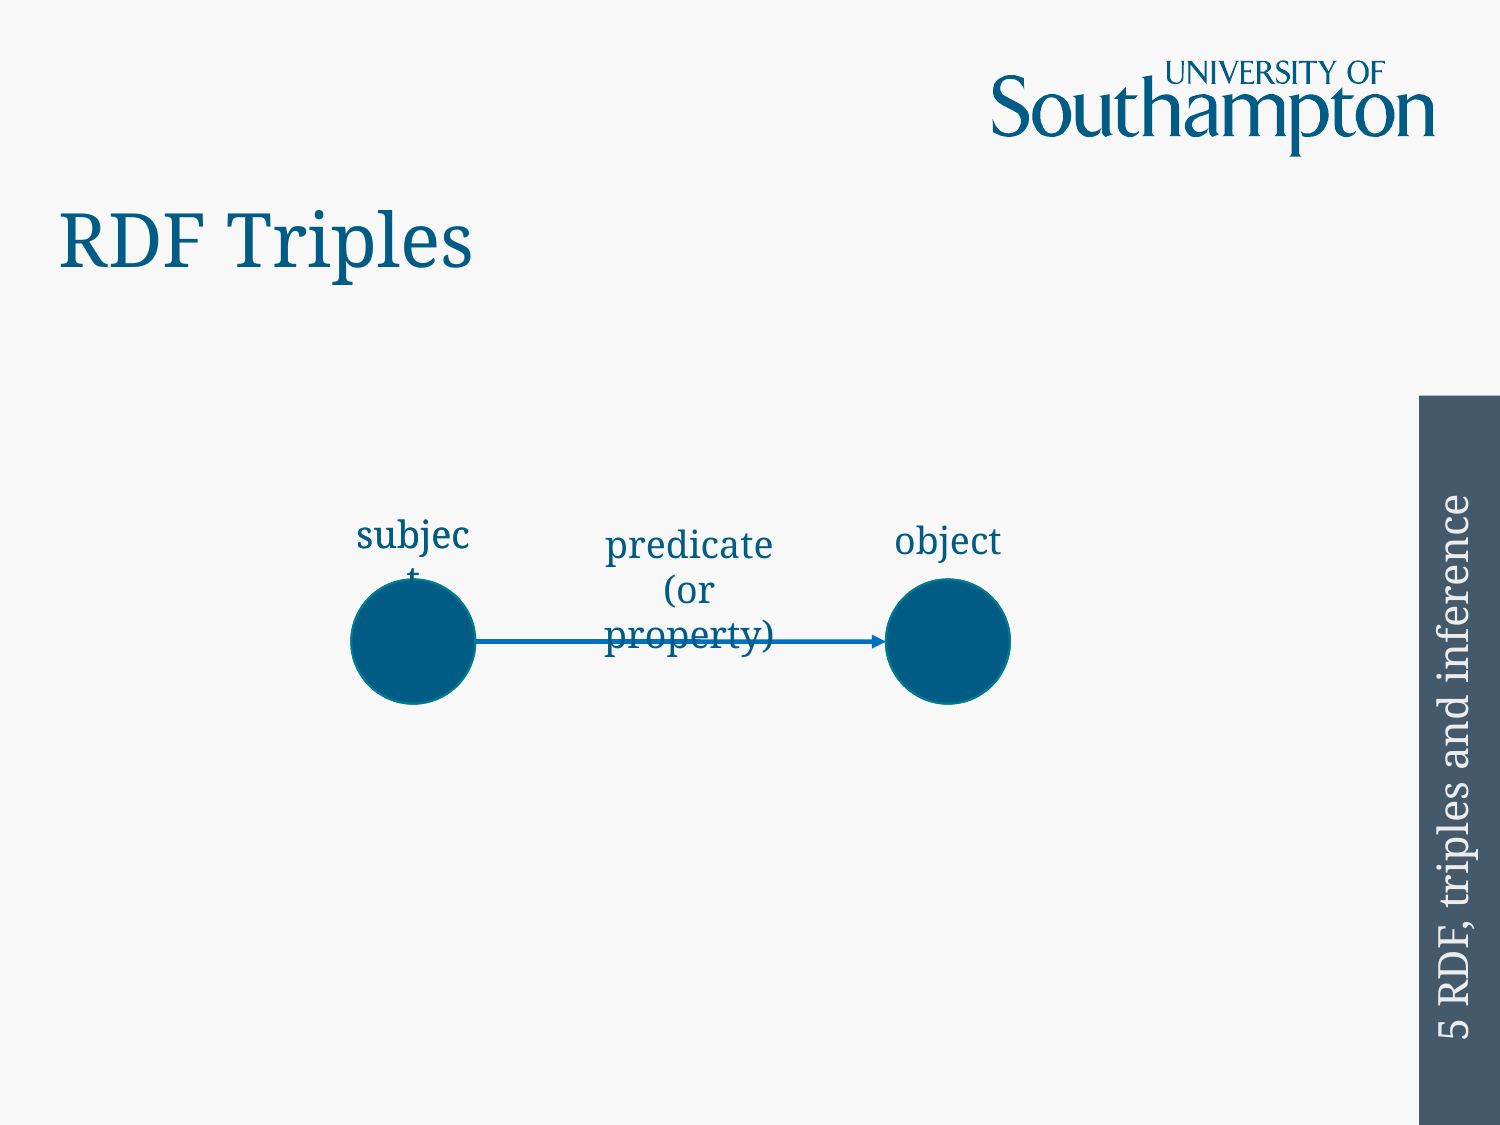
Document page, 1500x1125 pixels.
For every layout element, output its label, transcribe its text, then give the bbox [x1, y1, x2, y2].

text_box predicate (or property) [560, 513, 818, 640]
text_box object [871, 509, 1025, 569]
title RDF Triples [58, 202, 1442, 315]
text_box subject [336, 503, 490, 609]
text_box predicate (or property) [560, 649, 818, 664]
text_box [885, 579, 1010, 704]
text_box [351, 609, 476, 704]
text_box 5 RDF, triples and inference [1419, 395, 1500, 1125]
